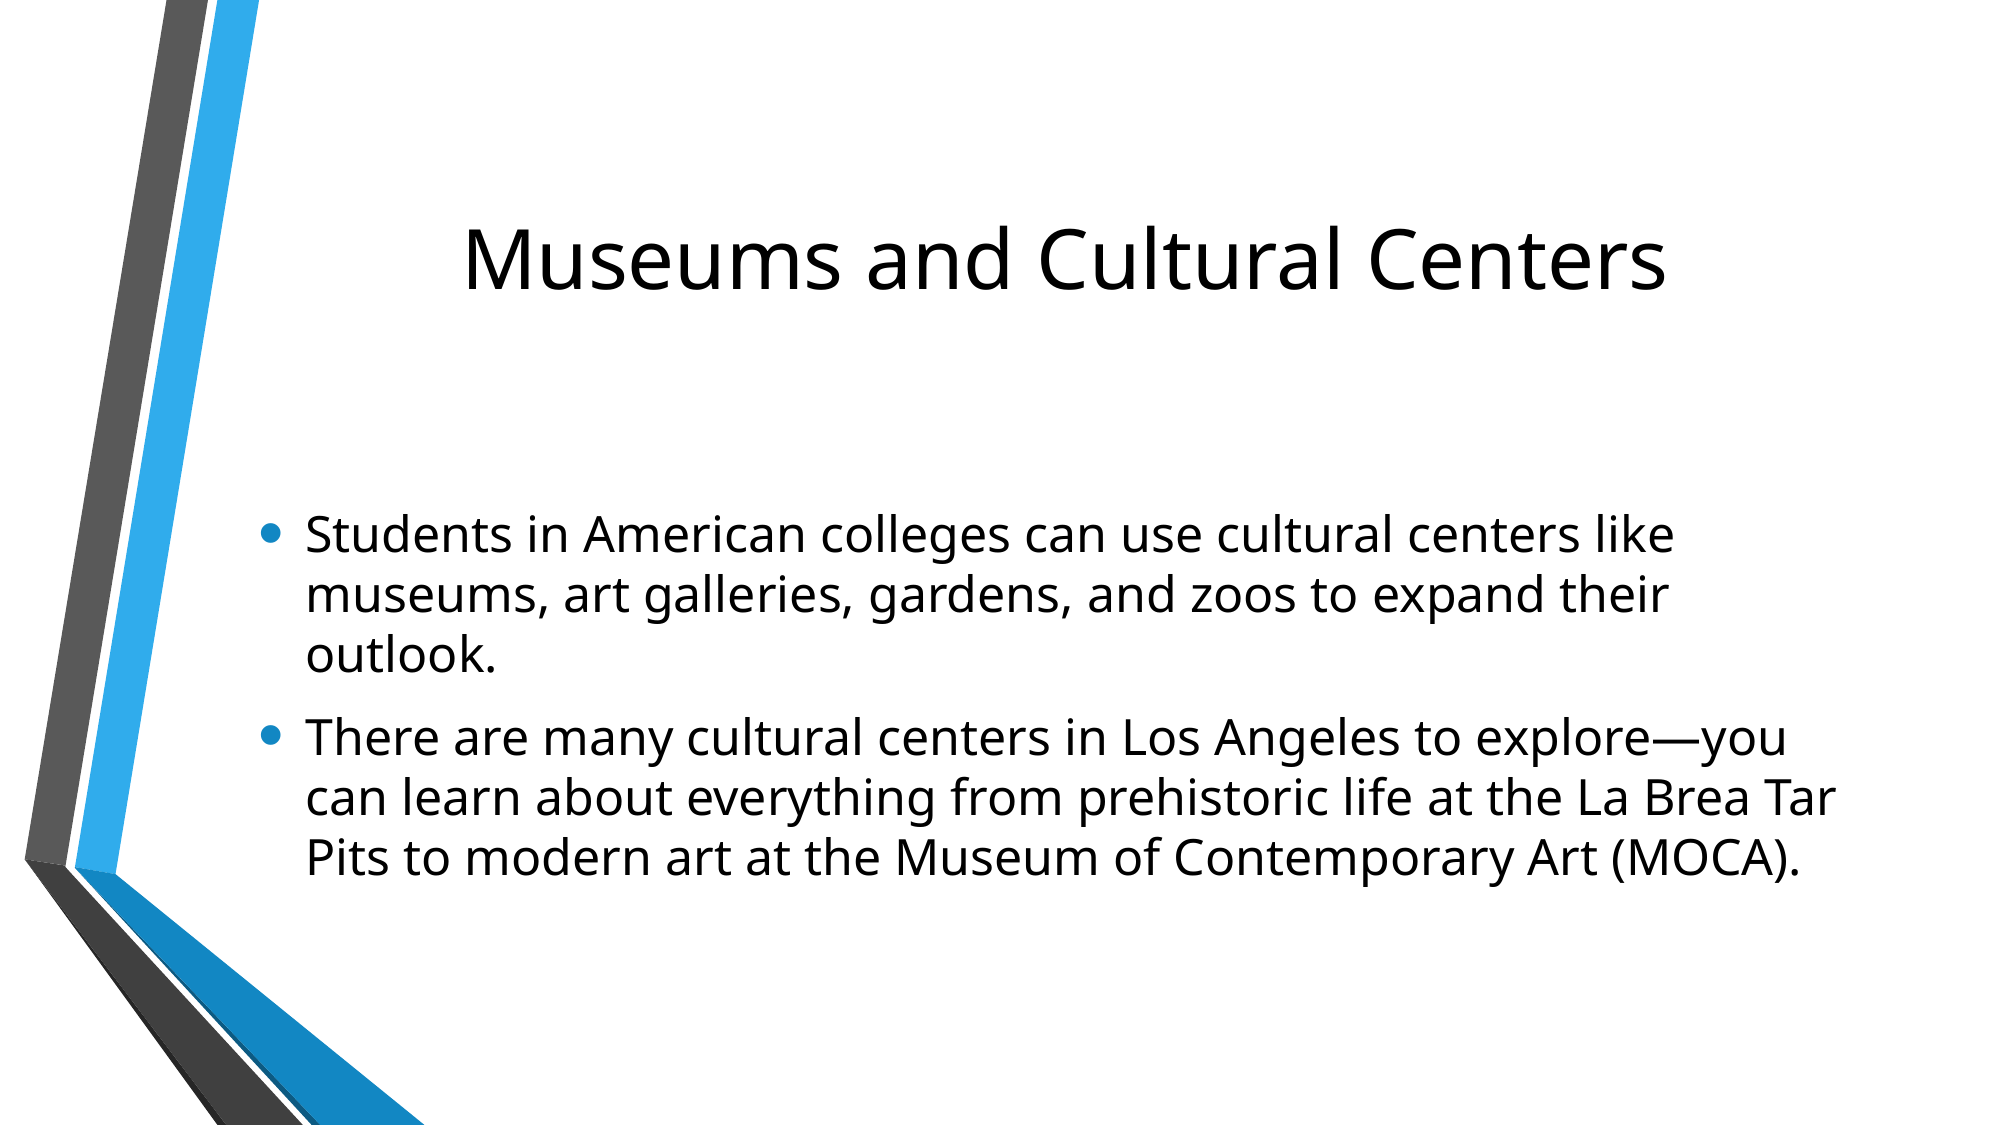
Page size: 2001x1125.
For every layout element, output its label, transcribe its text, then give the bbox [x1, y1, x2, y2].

list Students in American colleges can use cultural centers like museums, art galleries, gardens, and zoos to expand their outlook. There are many cultural centers in Los Angeles to explore—you can learn about everything from prehistoric life at the La Brea Tar Pits to modern art at the Museum of Contemporary Art (MOCA). [243, 437, 1887, 950]
title Museums and Cultural Centers [243, 112, 1887, 400]
